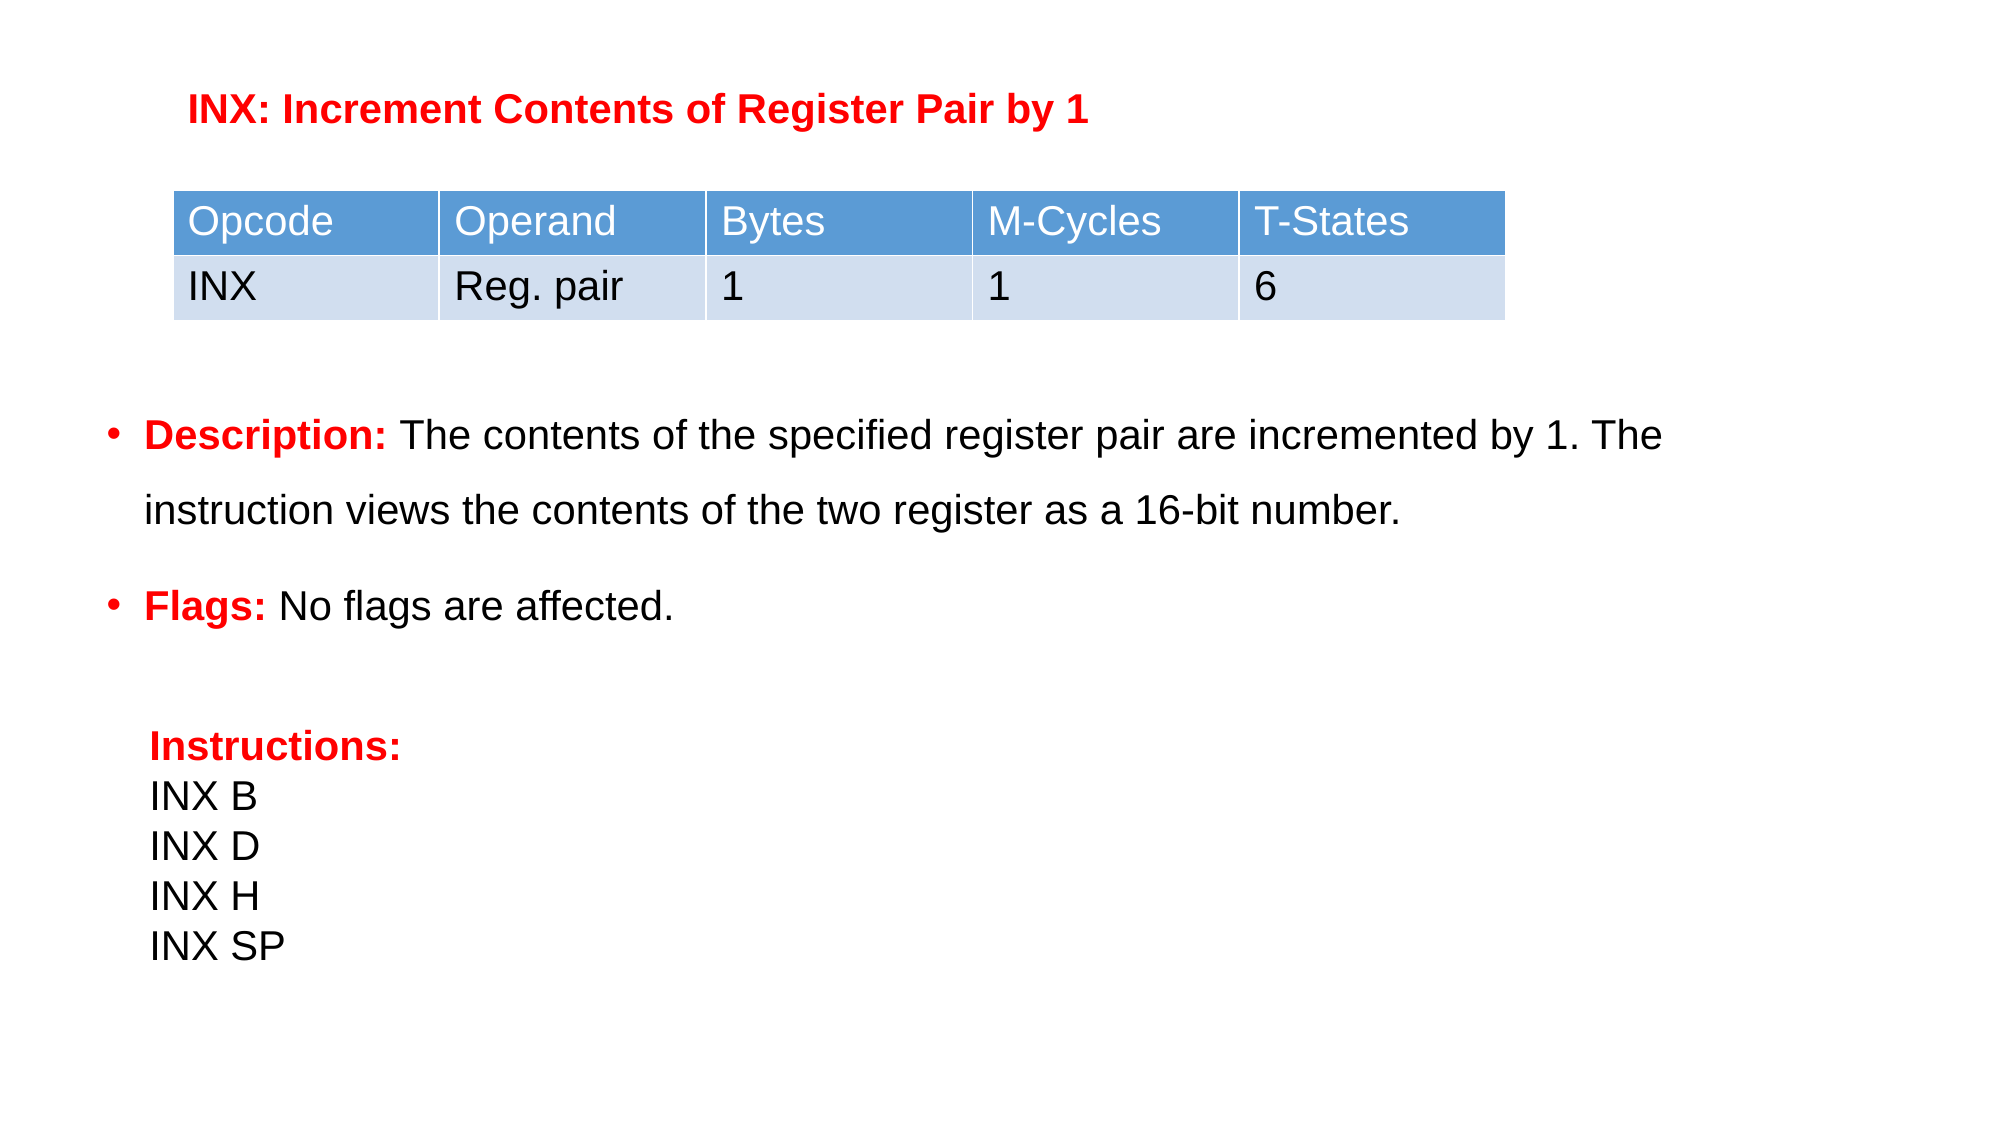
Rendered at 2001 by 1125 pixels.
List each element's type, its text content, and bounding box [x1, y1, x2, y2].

table_header M-Cycles [973, 191, 1238, 255]
table_header Opcode [174, 191, 438, 255]
table_cell 6 [1240, 256, 1505, 320]
table_cell 1 [707, 256, 972, 320]
table_header Operand [440, 191, 705, 255]
text_box Description: The contents of the specified register pair are incremented by 1. The instruction views the contents of the two register as a 16-bit number. Flags: No flags are affected. [91, 375, 1817, 637]
table_cell 1 [973, 256, 1238, 320]
table_cell Reg. pair [440, 256, 705, 320]
table_header T-States [1240, 191, 1505, 255]
table_cell INX [174, 256, 438, 320]
text_box INX: Increment Contents of Register Pair by 1 [172, 74, 1480, 140]
table_header Bytes [707, 191, 972, 255]
text_box Instructions: INX B INX D INX H INX SP [134, 711, 418, 977]
